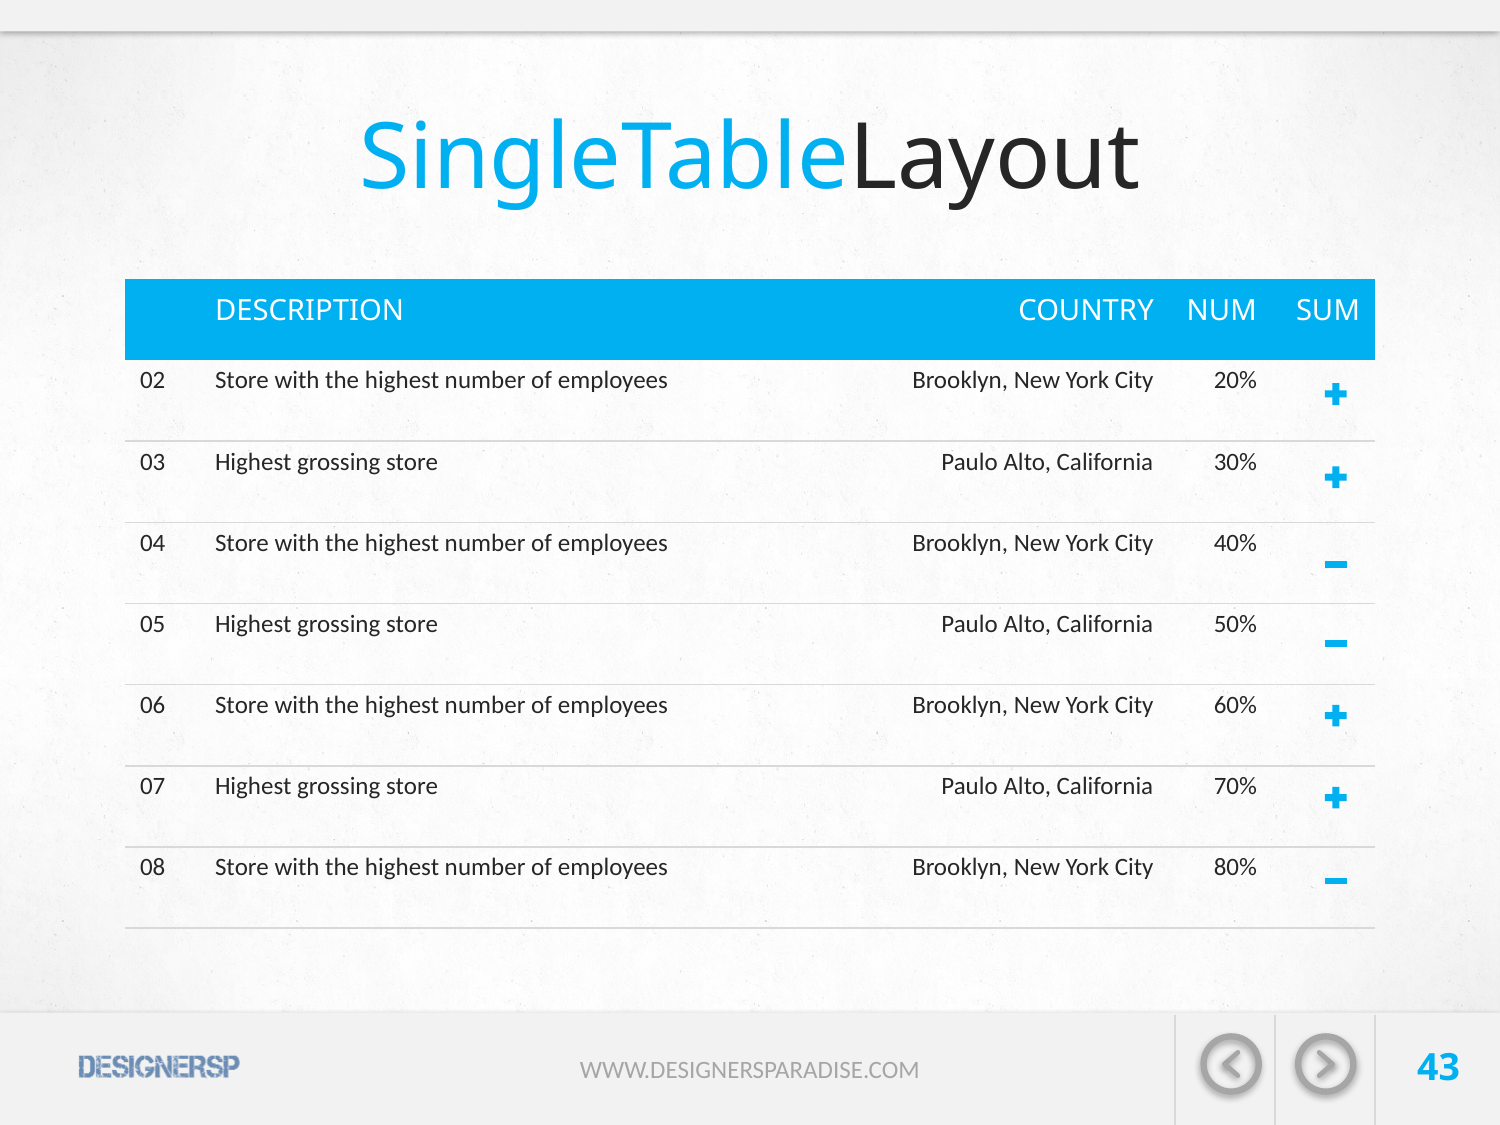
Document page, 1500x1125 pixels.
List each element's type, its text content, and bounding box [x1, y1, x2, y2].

table_cell Paulo Alto, California [705, 442, 1169, 522]
table_cell [1272, 604, 1375, 684]
text_box [1323, 785, 1349, 811]
table_cell 07 [125, 767, 200, 846]
table_cell [1272, 848, 1375, 927]
footer WWW.DESIGNERSPARADISE.COM [512, 1038, 988, 1099]
table_cell [1272, 767, 1375, 846]
table_cell Store with the highest number of employees [200, 523, 705, 603]
table_header DESCRIPTION [200, 279, 705, 360]
text_box [1323, 381, 1349, 407]
table_cell Highest grossing store [200, 767, 705, 846]
table_header SUM [1272, 279, 1375, 360]
table_cell 20% [1169, 360, 1272, 440]
title SingleTableLayout [75, 58, 1425, 246]
table_cell 50% [1169, 604, 1272, 684]
picture [0, 32, 1500, 1012]
table_cell [1272, 523, 1375, 603]
table_cell [1272, 442, 1375, 522]
table_cell 70% [1169, 767, 1272, 846]
table_cell Store with the highest number of employees [200, 360, 705, 440]
table_header NUM [1169, 279, 1272, 360]
table_cell 60% [1169, 685, 1272, 765]
table_cell 04 [125, 523, 200, 603]
table_cell Brooklyn, New York City [705, 685, 1169, 765]
table_cell [1272, 685, 1375, 765]
table_cell Store with the highest number of employees [200, 848, 705, 927]
table_cell Highest grossing store [200, 604, 705, 684]
table_cell 80% [1169, 848, 1272, 927]
slide_number 43 [1400, 1033, 1475, 1105]
table_cell Highest grossing store [200, 442, 705, 522]
table_cell Paulo Alto, California [705, 767, 1169, 846]
text_box [1323, 875, 1349, 887]
table_cell Brooklyn, New York City [705, 360, 1169, 440]
table_cell 30% [1169, 442, 1272, 522]
table_header [125, 279, 200, 360]
table_cell Paulo Alto, California [705, 604, 1169, 684]
table_cell 03 [125, 442, 200, 522]
table_cell 08 [125, 848, 200, 927]
table_cell [1272, 360, 1375, 440]
table_cell Brooklyn, New York City [705, 523, 1169, 603]
text_box [1323, 638, 1349, 649]
table_header COUNTRY [705, 279, 1169, 360]
table_cell 02 [125, 360, 200, 440]
table_cell 06 [125, 685, 200, 765]
table_cell 05 [125, 604, 200, 684]
table_cell Store with the highest number of employees [200, 685, 705, 765]
table_cell 40% [1169, 523, 1272, 603]
table_cell Brooklyn, New York City [705, 848, 1169, 927]
text_box [1323, 703, 1349, 729]
text_box [1323, 464, 1349, 490]
text_box [1323, 559, 1349, 570]
